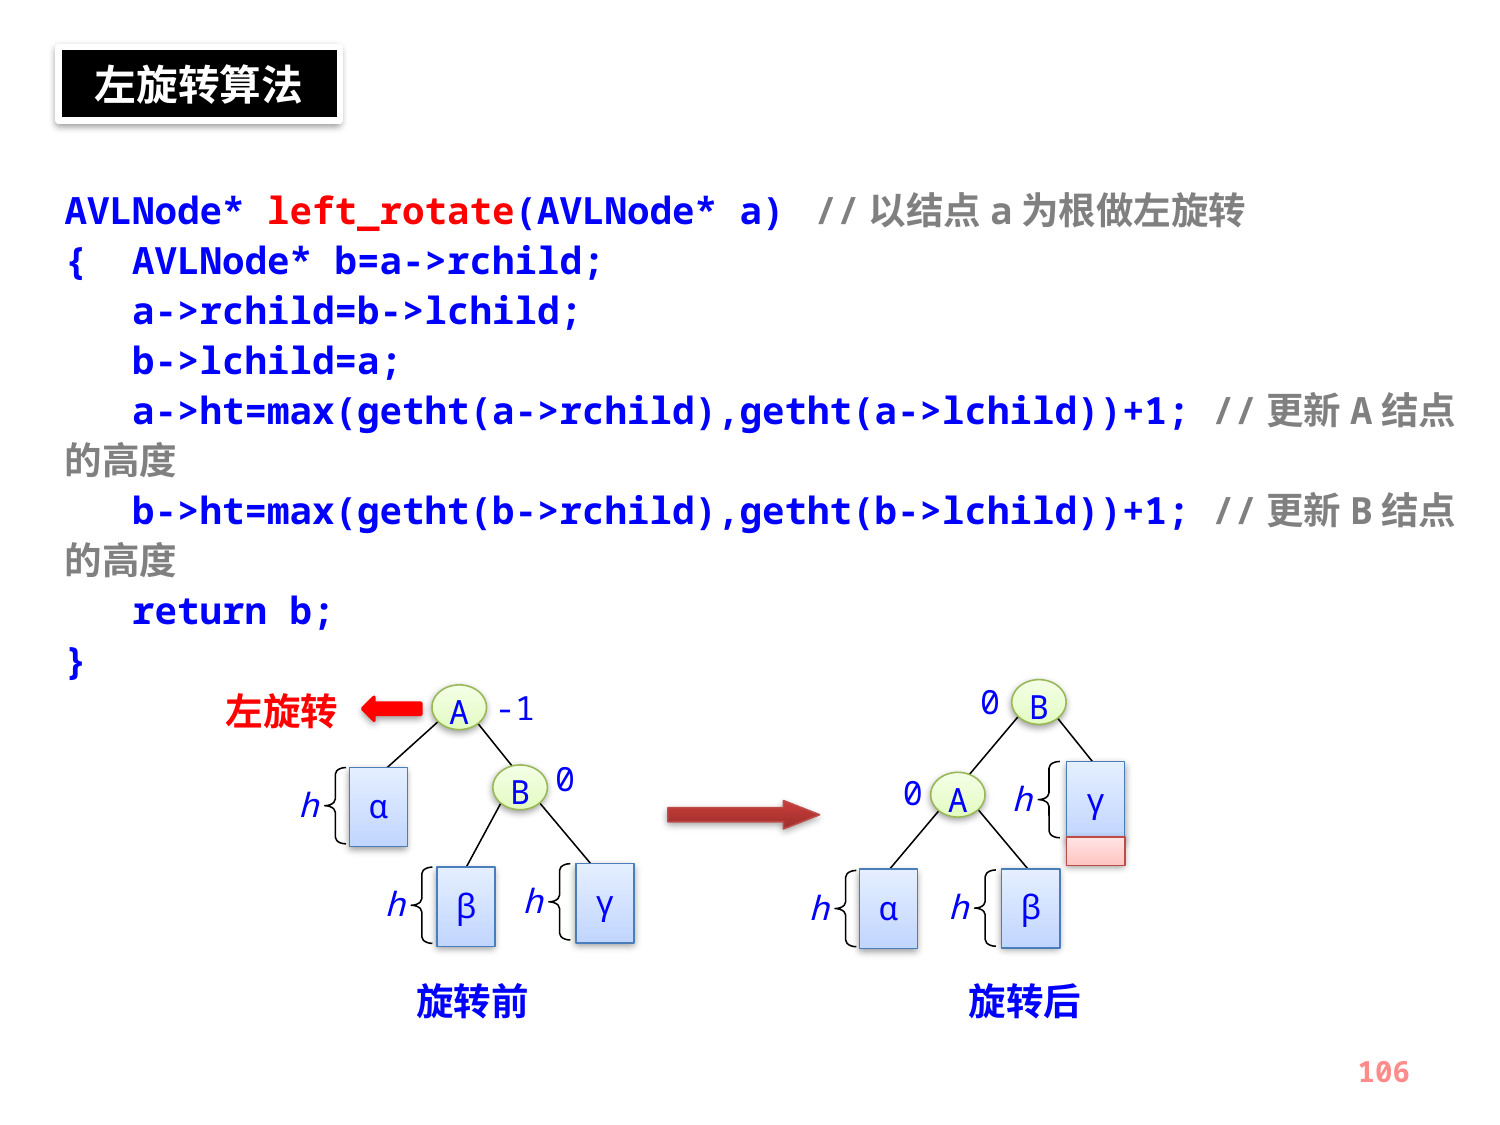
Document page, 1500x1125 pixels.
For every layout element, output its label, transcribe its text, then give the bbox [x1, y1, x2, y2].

text_box AVLNode* left_rotate(AVLNode* a) //以结点a为根做左旋转 { AVLNode* b=a->rchild; a->rchild=b->lchild; b->lchild=a; a->ht=max(getht(a->rchild),getht(a->lchild))+1; //更新A结点的高度 b->ht=max(getht(b->rchild),getht(b->lchild))+1; //更新B结点的高度 return b; } [33, 162, 1490, 702]
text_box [210, 679, 1126, 1024]
text_box 左旋转算法 [55, 44, 343, 124]
slide_number 106 [1074, 1042, 1425, 1103]
